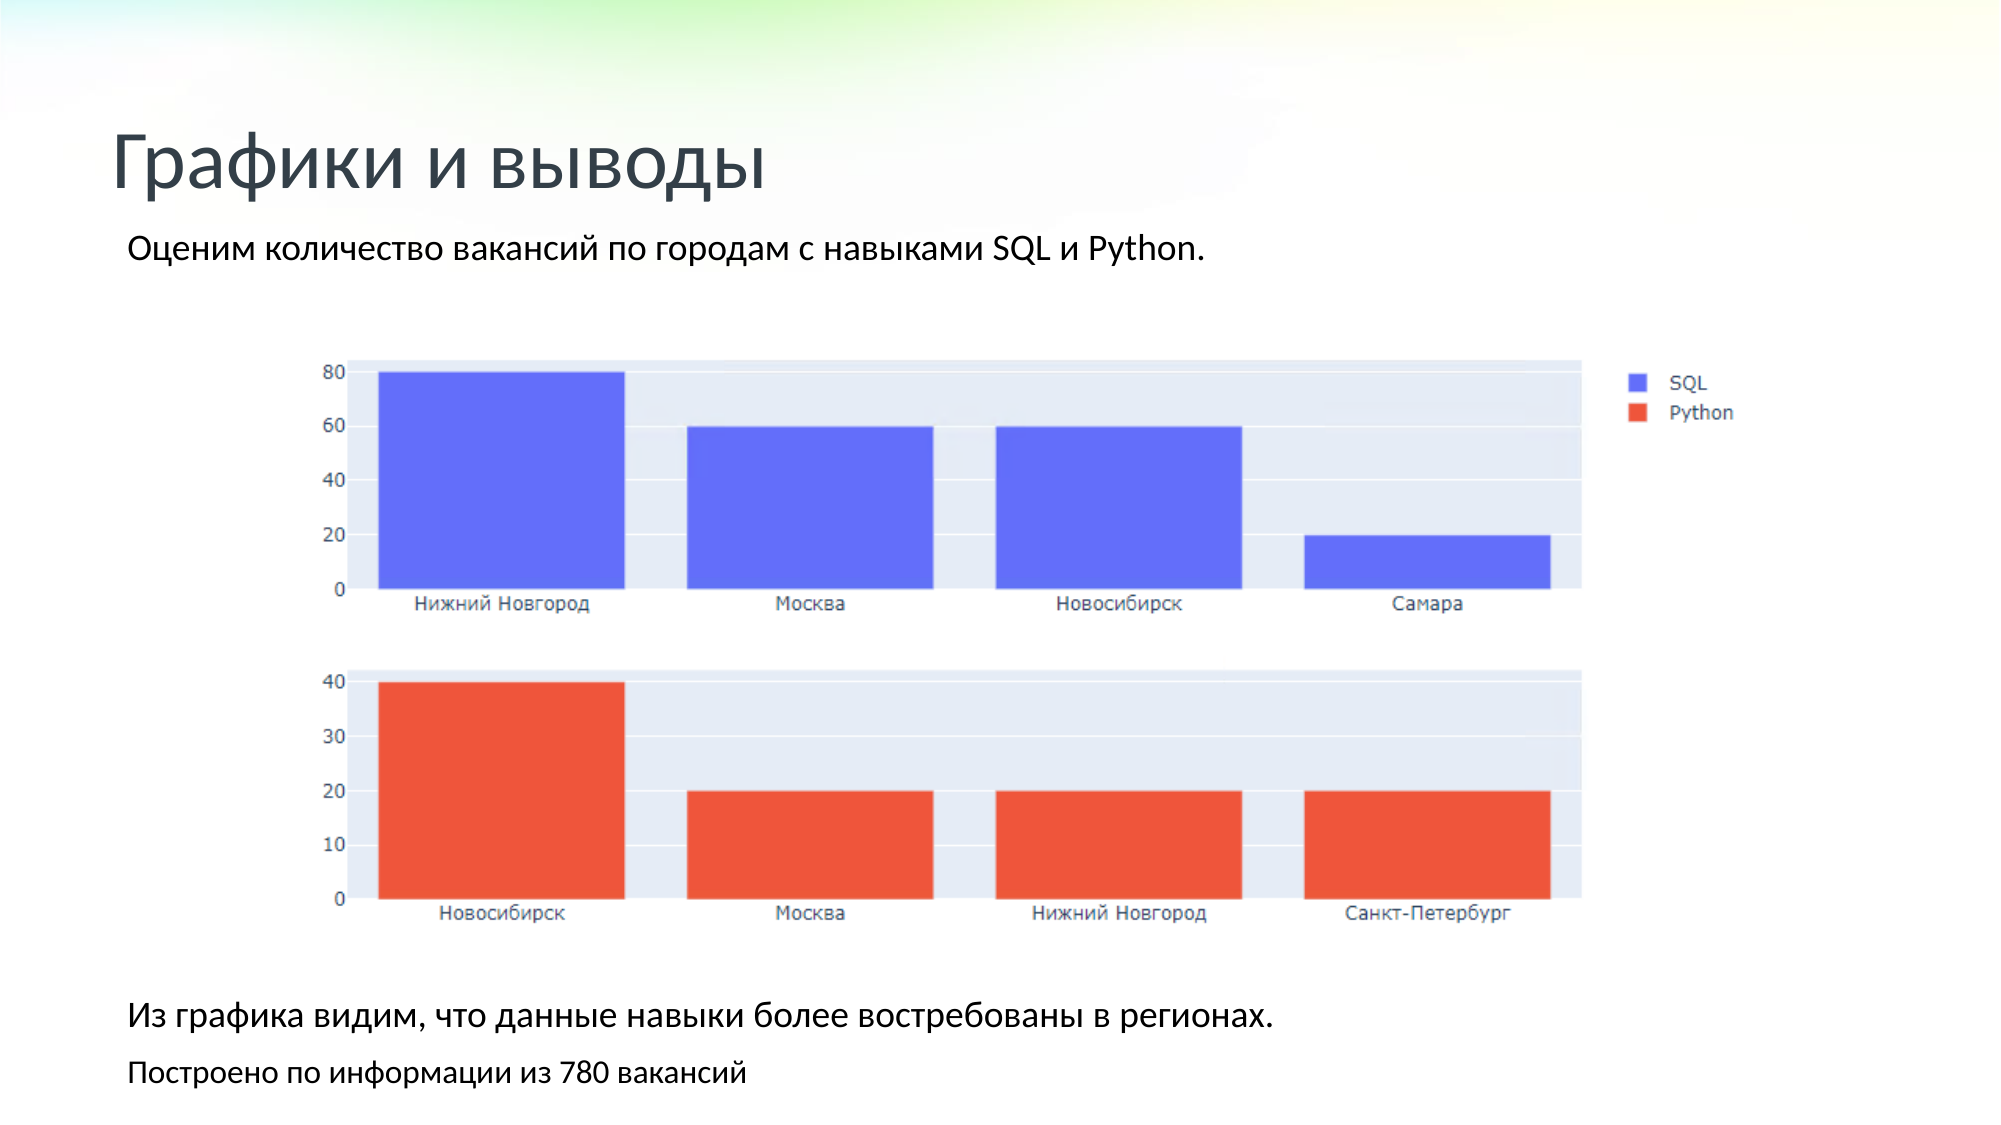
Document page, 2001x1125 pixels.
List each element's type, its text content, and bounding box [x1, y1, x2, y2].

text_box Оценим количество вакансий по городам с навыками SQL и Python. [112, 215, 1647, 276]
picture [0, 0, 2000, 272]
text_box Из графика видим, что данные навыки более востребованы в регионах. [112, 982, 1647, 1043]
picture [246, 276, 1754, 968]
text_box Построено по информации из 780 вакансий [112, 1043, 1113, 1098]
text_box Графики и выводы [112, 104, 1888, 423]
